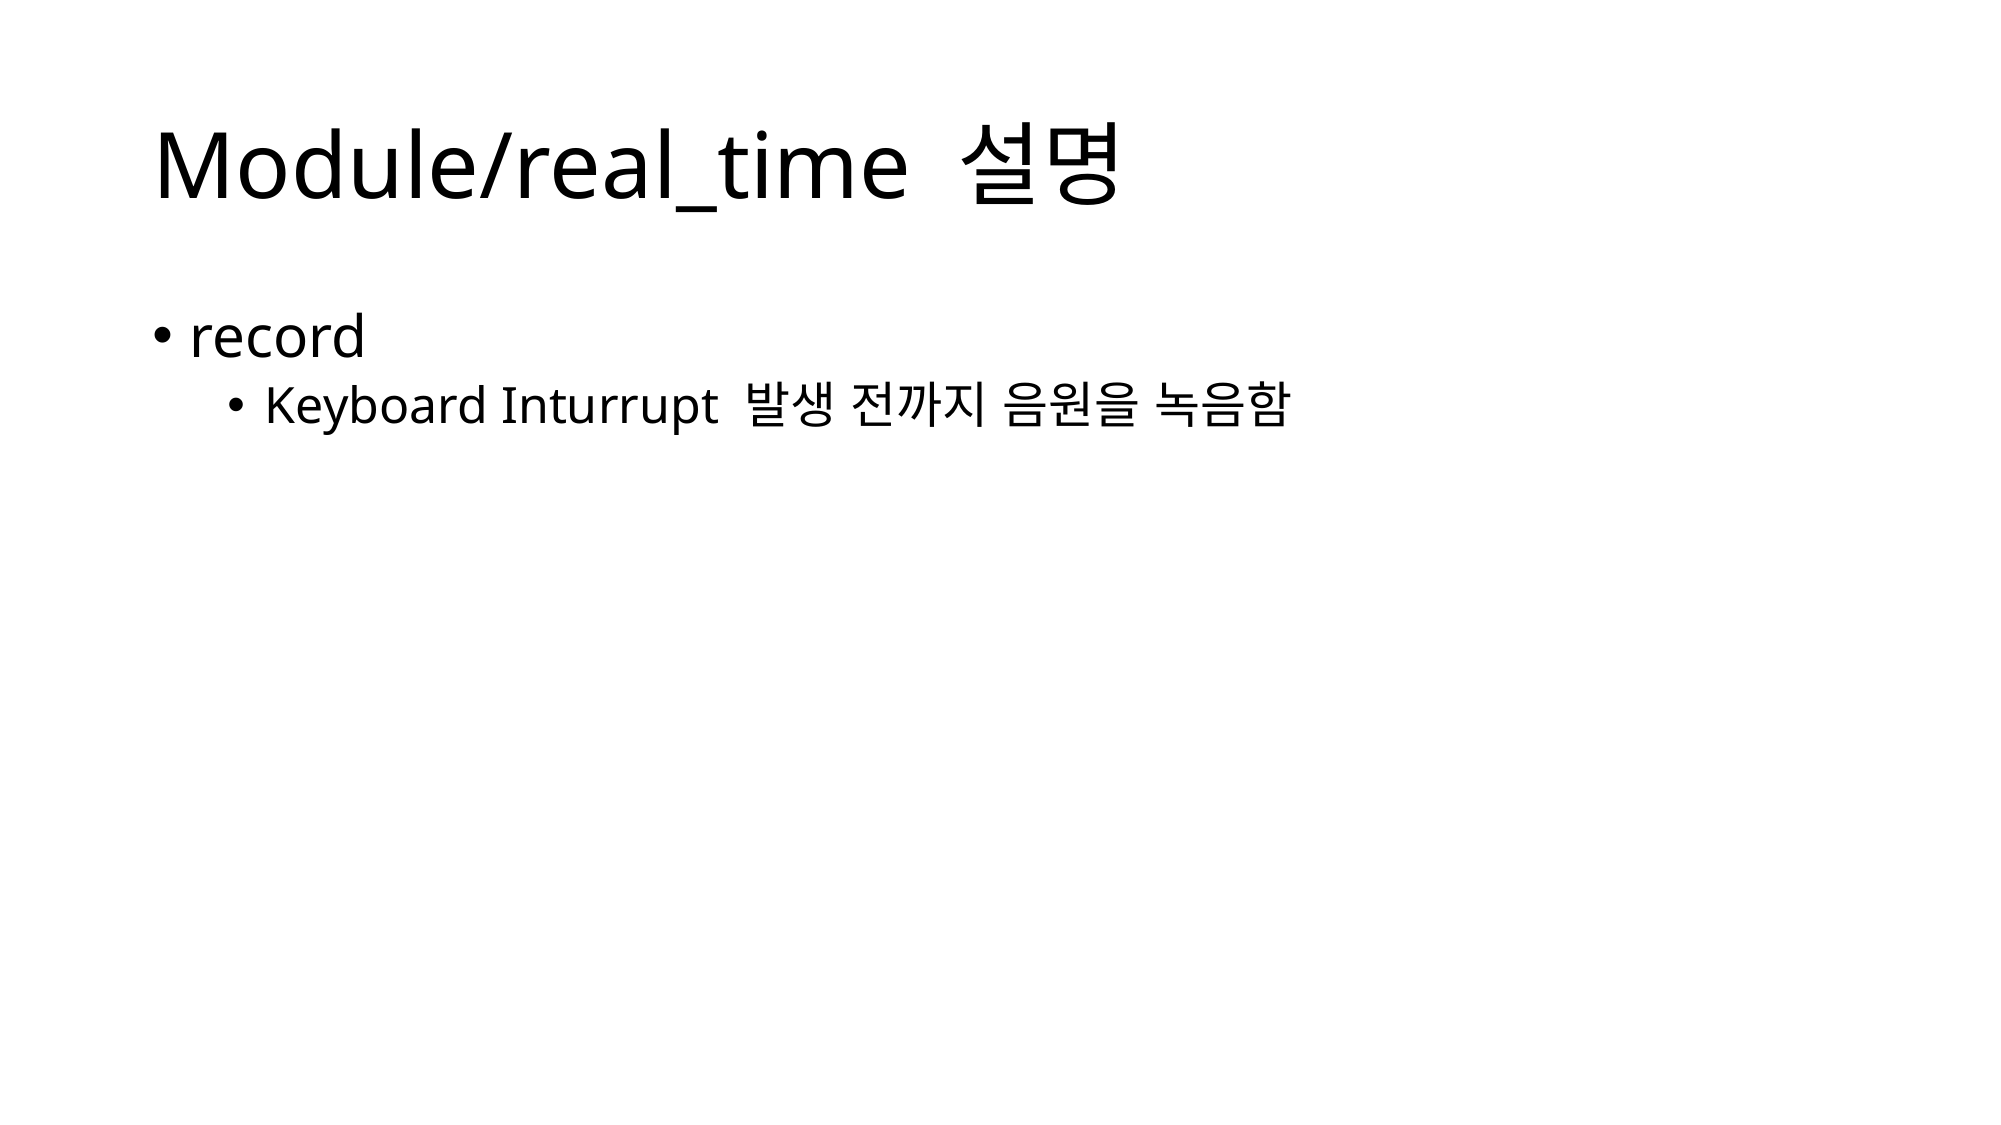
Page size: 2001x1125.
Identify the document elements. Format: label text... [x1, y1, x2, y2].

title Module/real_time 설명 [137, 59, 1863, 278]
list record Keyboard Inturrupt 발생 전까지 음원을 녹음함 [137, 299, 1863, 1014]
